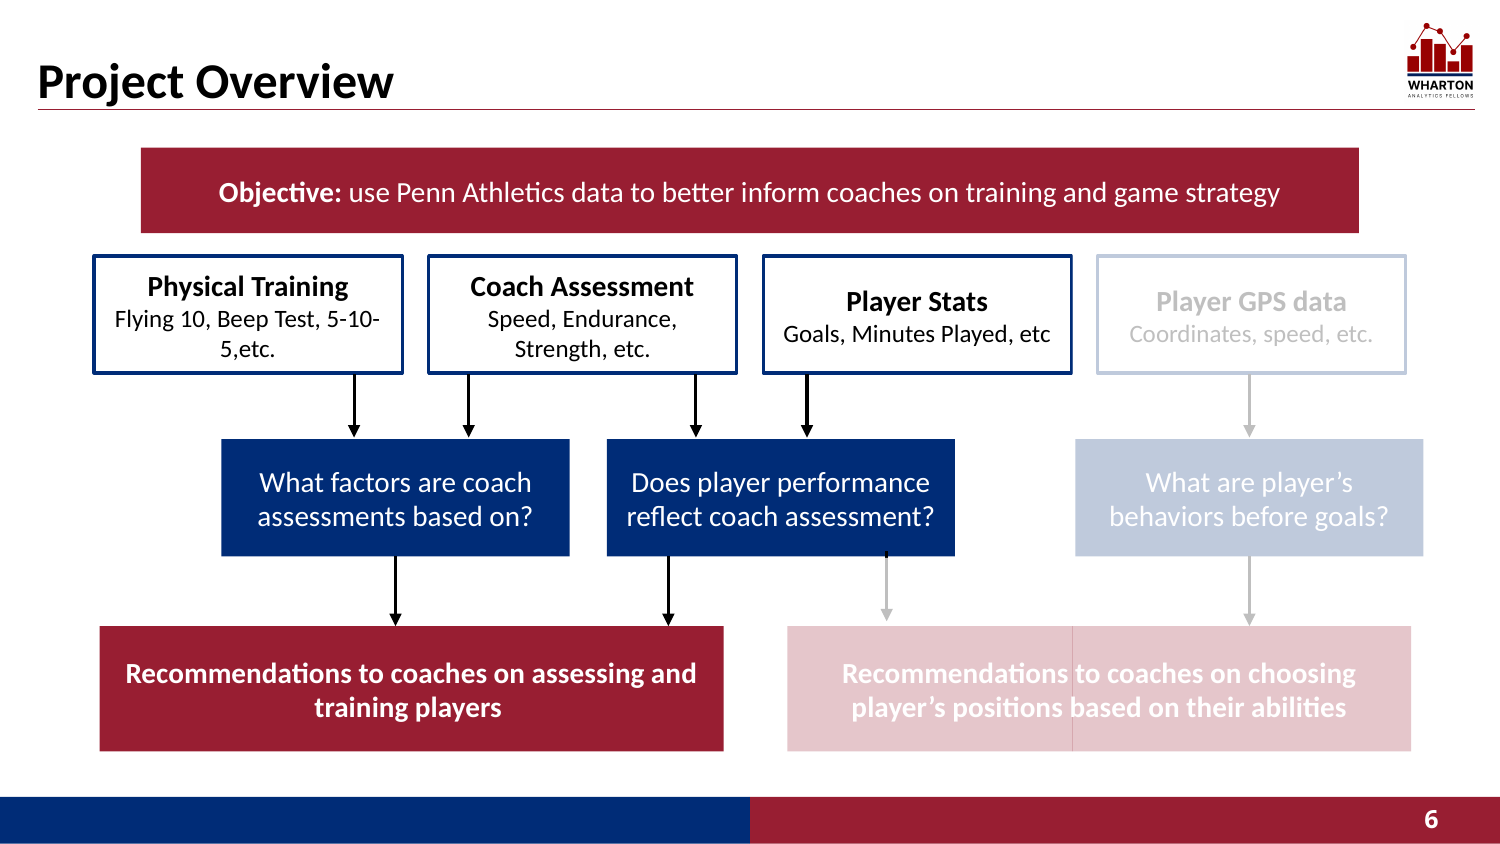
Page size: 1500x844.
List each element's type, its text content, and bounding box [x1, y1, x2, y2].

text_box Objective: use Penn Athletics data to better inform coaches on training and game strategy [140, 147, 1359, 234]
slide_number ‹#› [1350, 802, 1477, 839]
picture [1404, 20, 1480, 104]
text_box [99, 551, 763, 752]
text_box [768, 248, 1455, 787]
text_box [93, 255, 763, 374]
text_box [221, 373, 763, 549]
title Project Overview [37, 40, 1400, 103]
